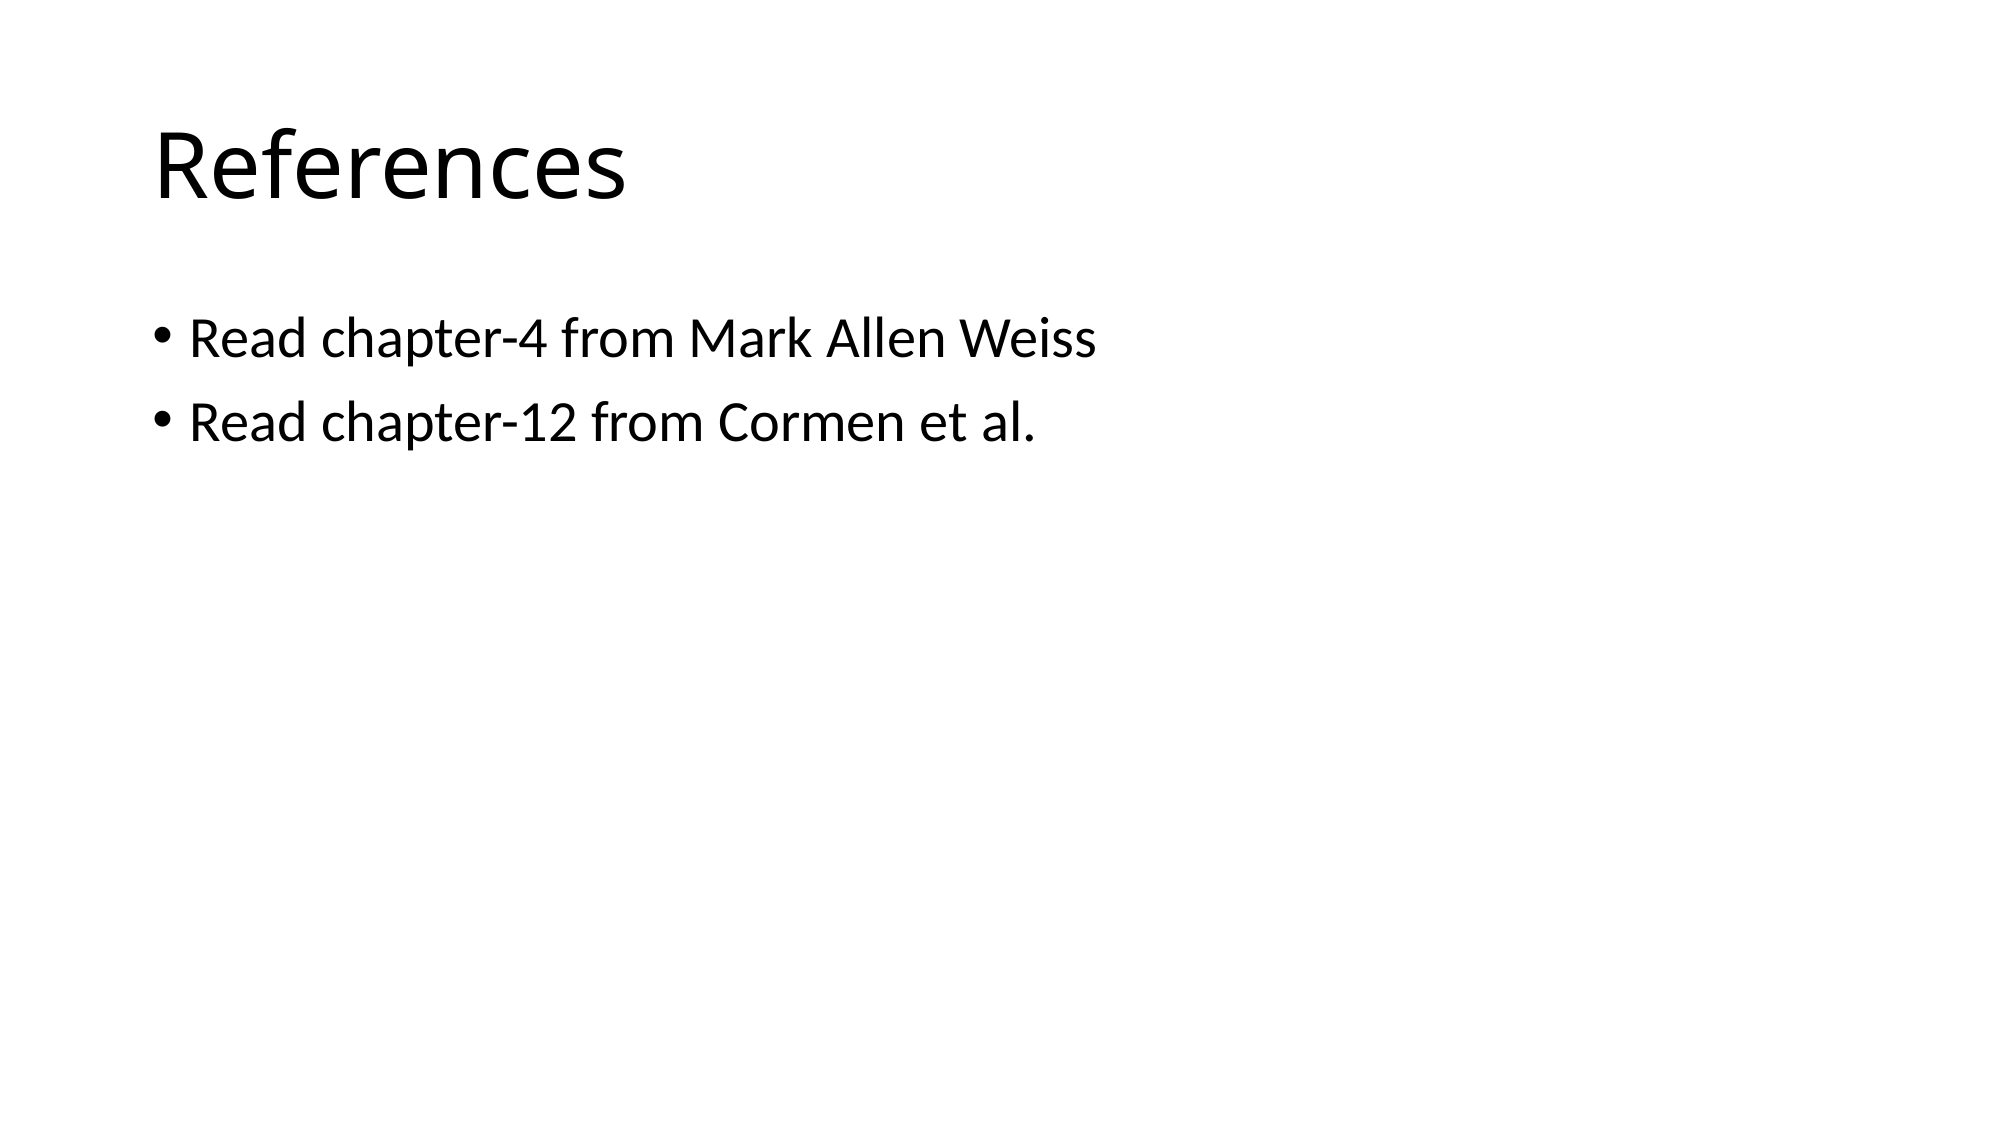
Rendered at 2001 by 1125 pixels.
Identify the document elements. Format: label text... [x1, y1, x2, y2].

title References [137, 59, 1863, 278]
list Read chapter-4 from Mark Allen Weiss Read chapter-12 from Cormen et al. [137, 299, 1863, 1014]
